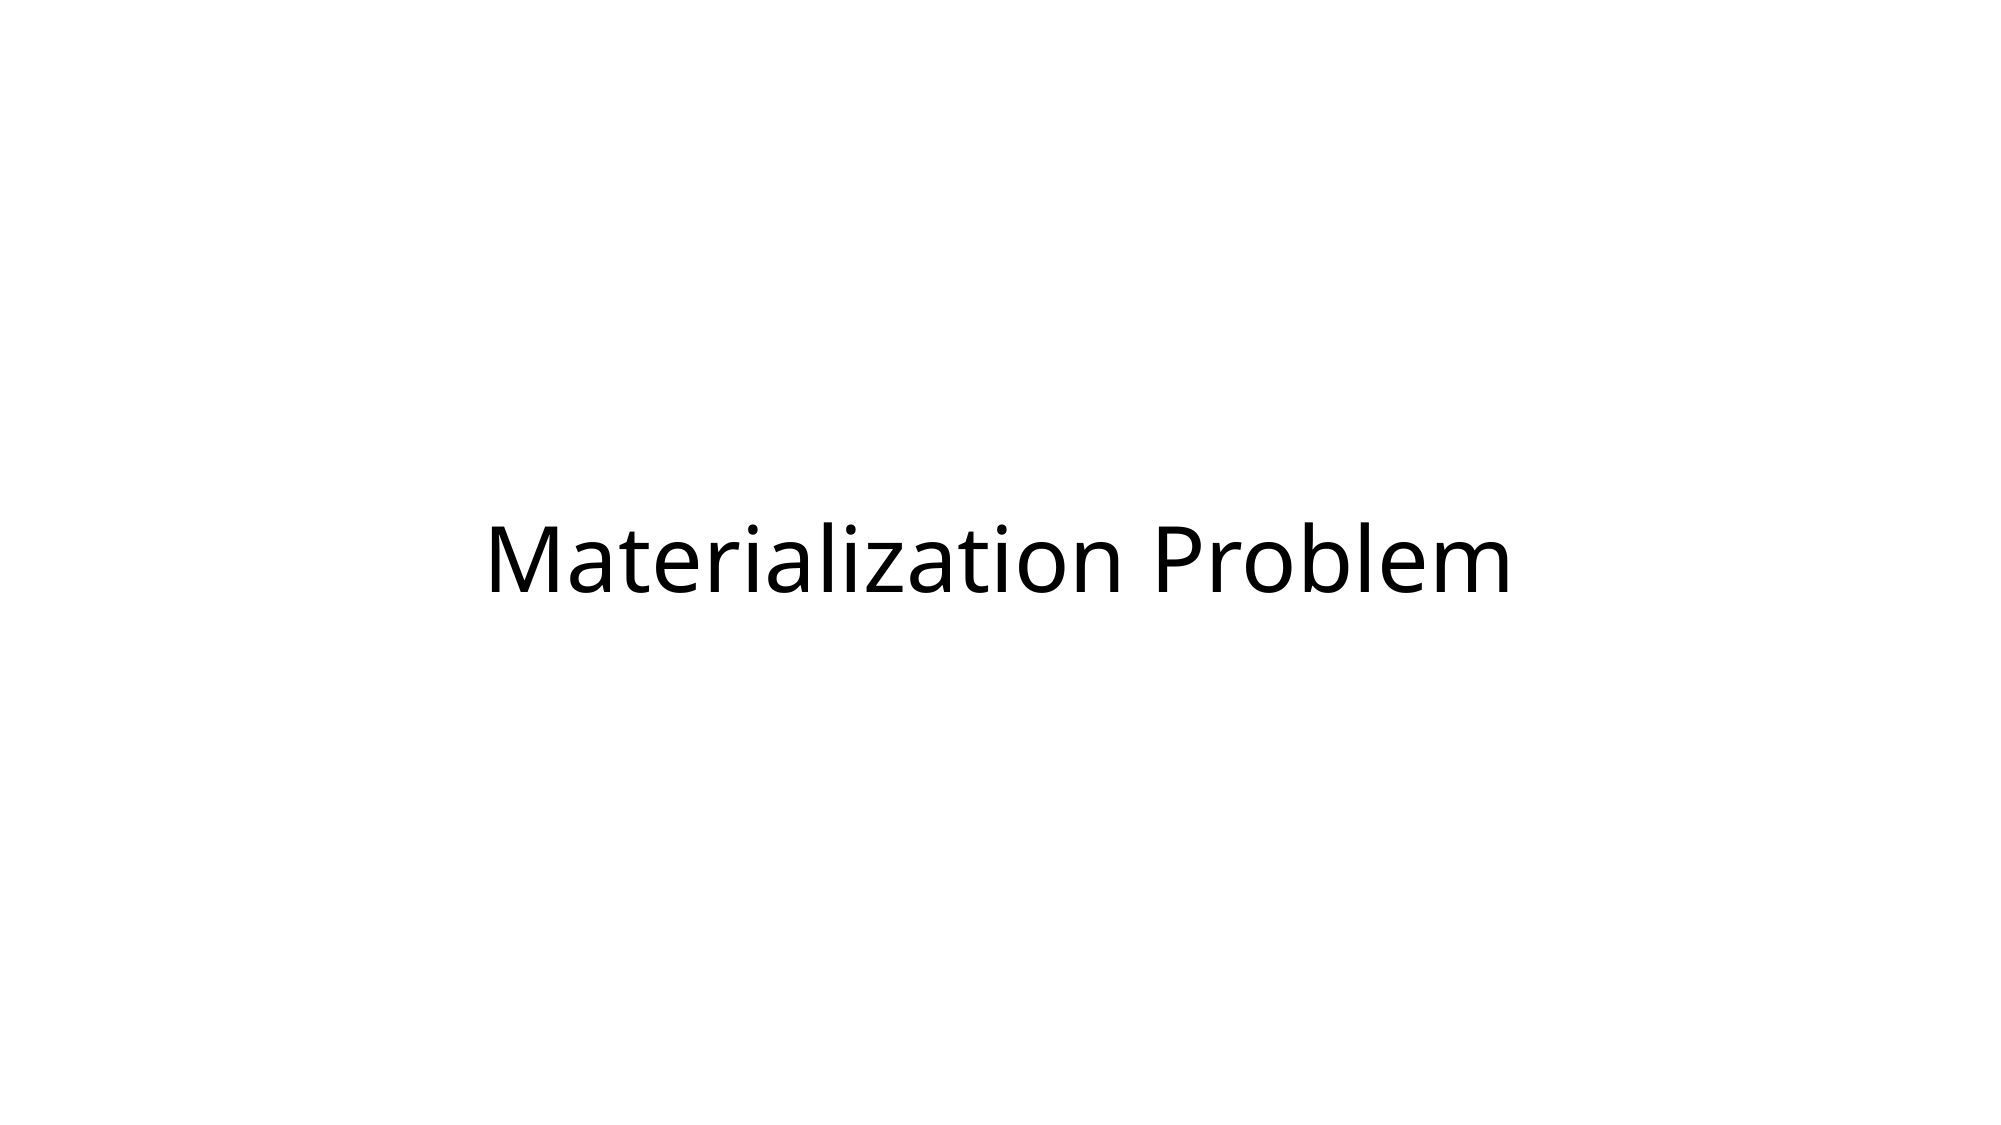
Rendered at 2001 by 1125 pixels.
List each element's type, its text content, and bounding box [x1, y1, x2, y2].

title Materialization Problem [137, 453, 1863, 672]
